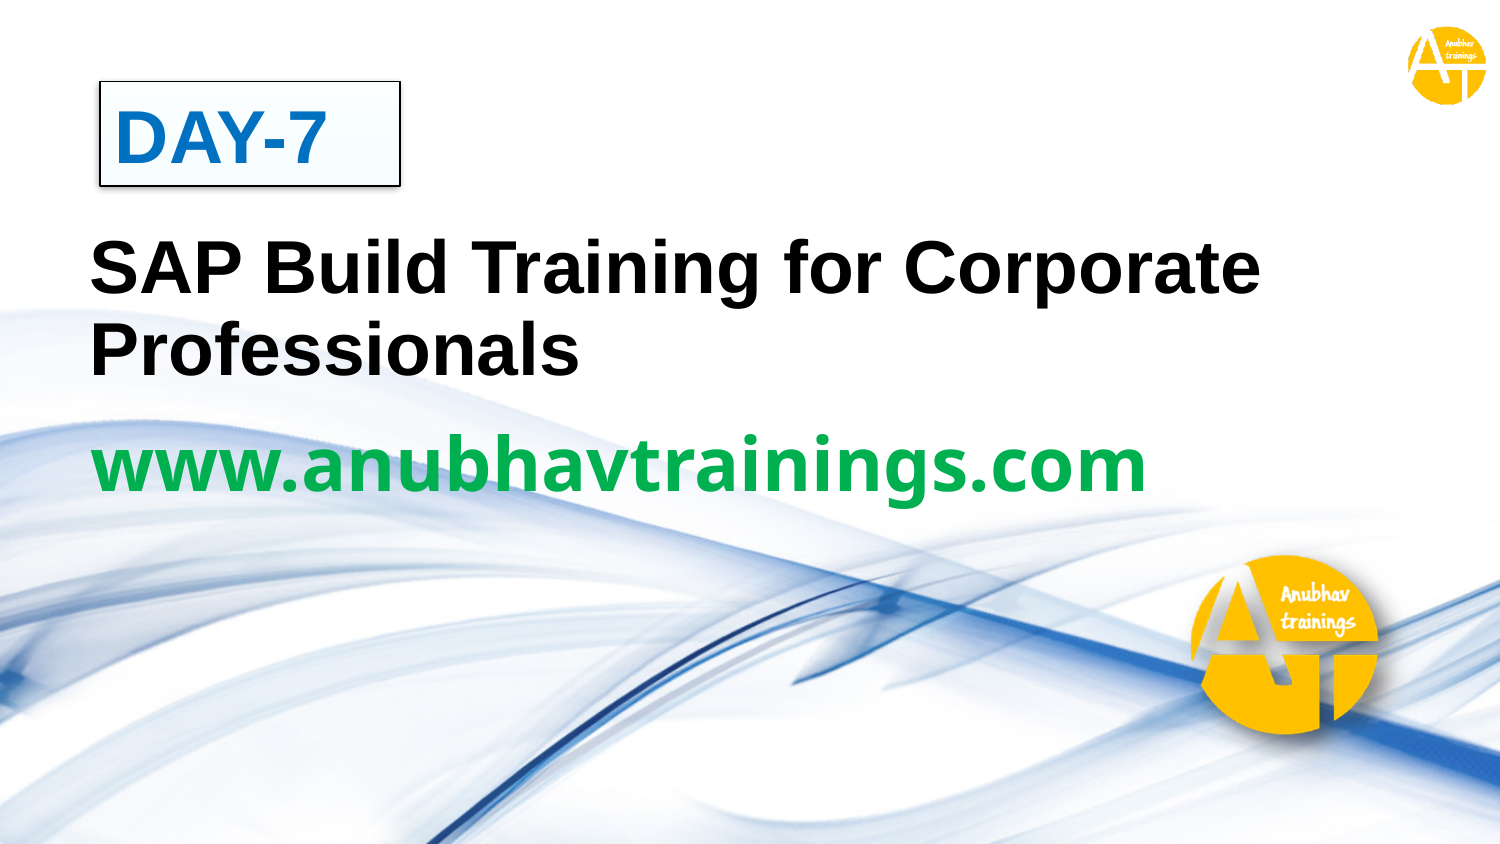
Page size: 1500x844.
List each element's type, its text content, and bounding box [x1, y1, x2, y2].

picture [0, 0, 1500, 844]
title SAP Build Training for Corporate Professionals [75, 221, 1425, 409]
subtitle www.anubhavtrainings.com [75, 409, 1425, 560]
text_box DAY-7 [99, 81, 400, 187]
